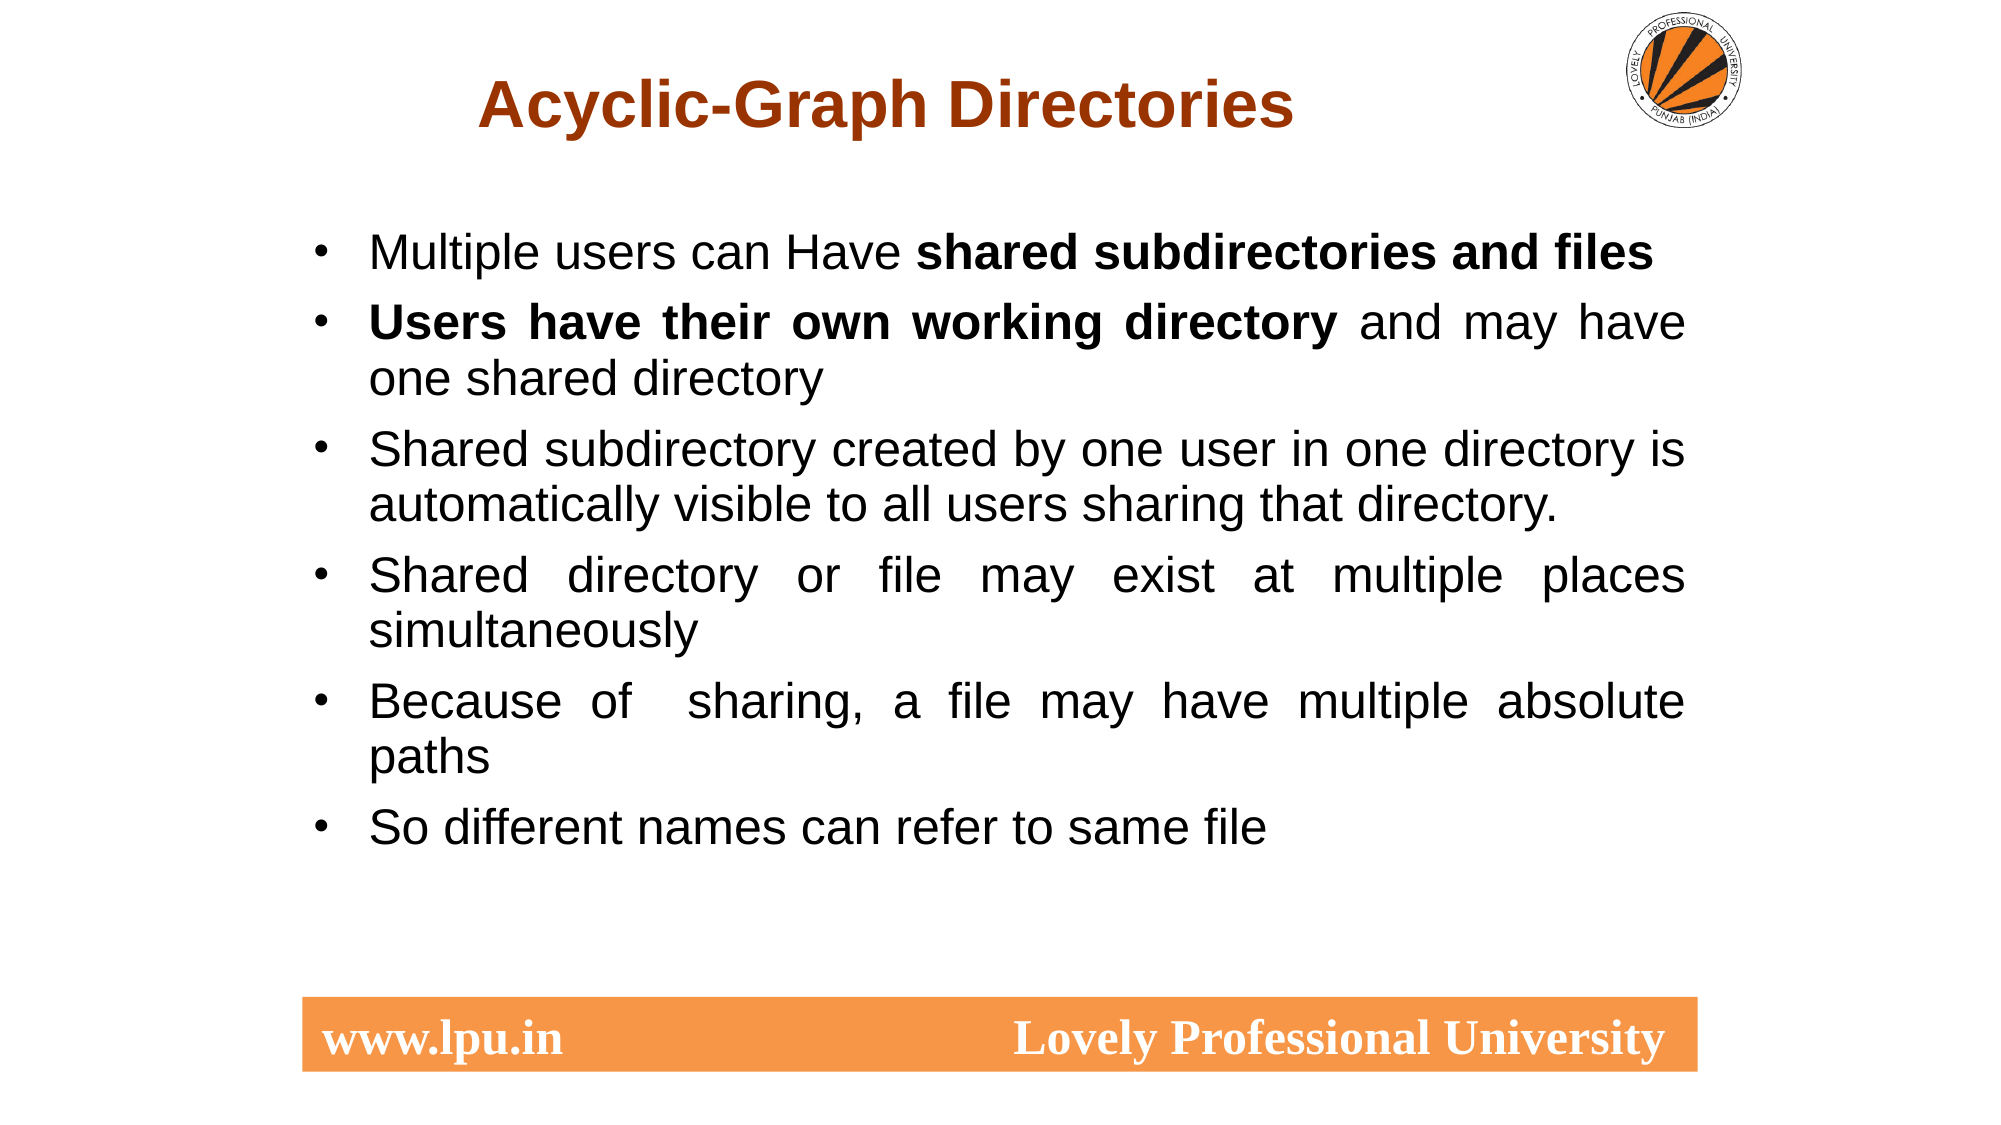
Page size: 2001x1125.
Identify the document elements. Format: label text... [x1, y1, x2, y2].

text_box Acyclic-Graph Directories [249, 24, 1525, 150]
picture [1625, 11, 1742, 128]
text_box www.lpu.in Lovely Professional University [302, 996, 1698, 1072]
text_box Multiple users can Have shared subdirectories and files Users have their own working directory and may have one shared directory Shared subdirectory created by one user in one directory is automatically visible to all users sharing that directory. Shared directory or file may exist at multiple places simultaneously Because of sharing, a file may have multiple absolute paths So different names can refer to same file [312, 224, 1687, 996]
